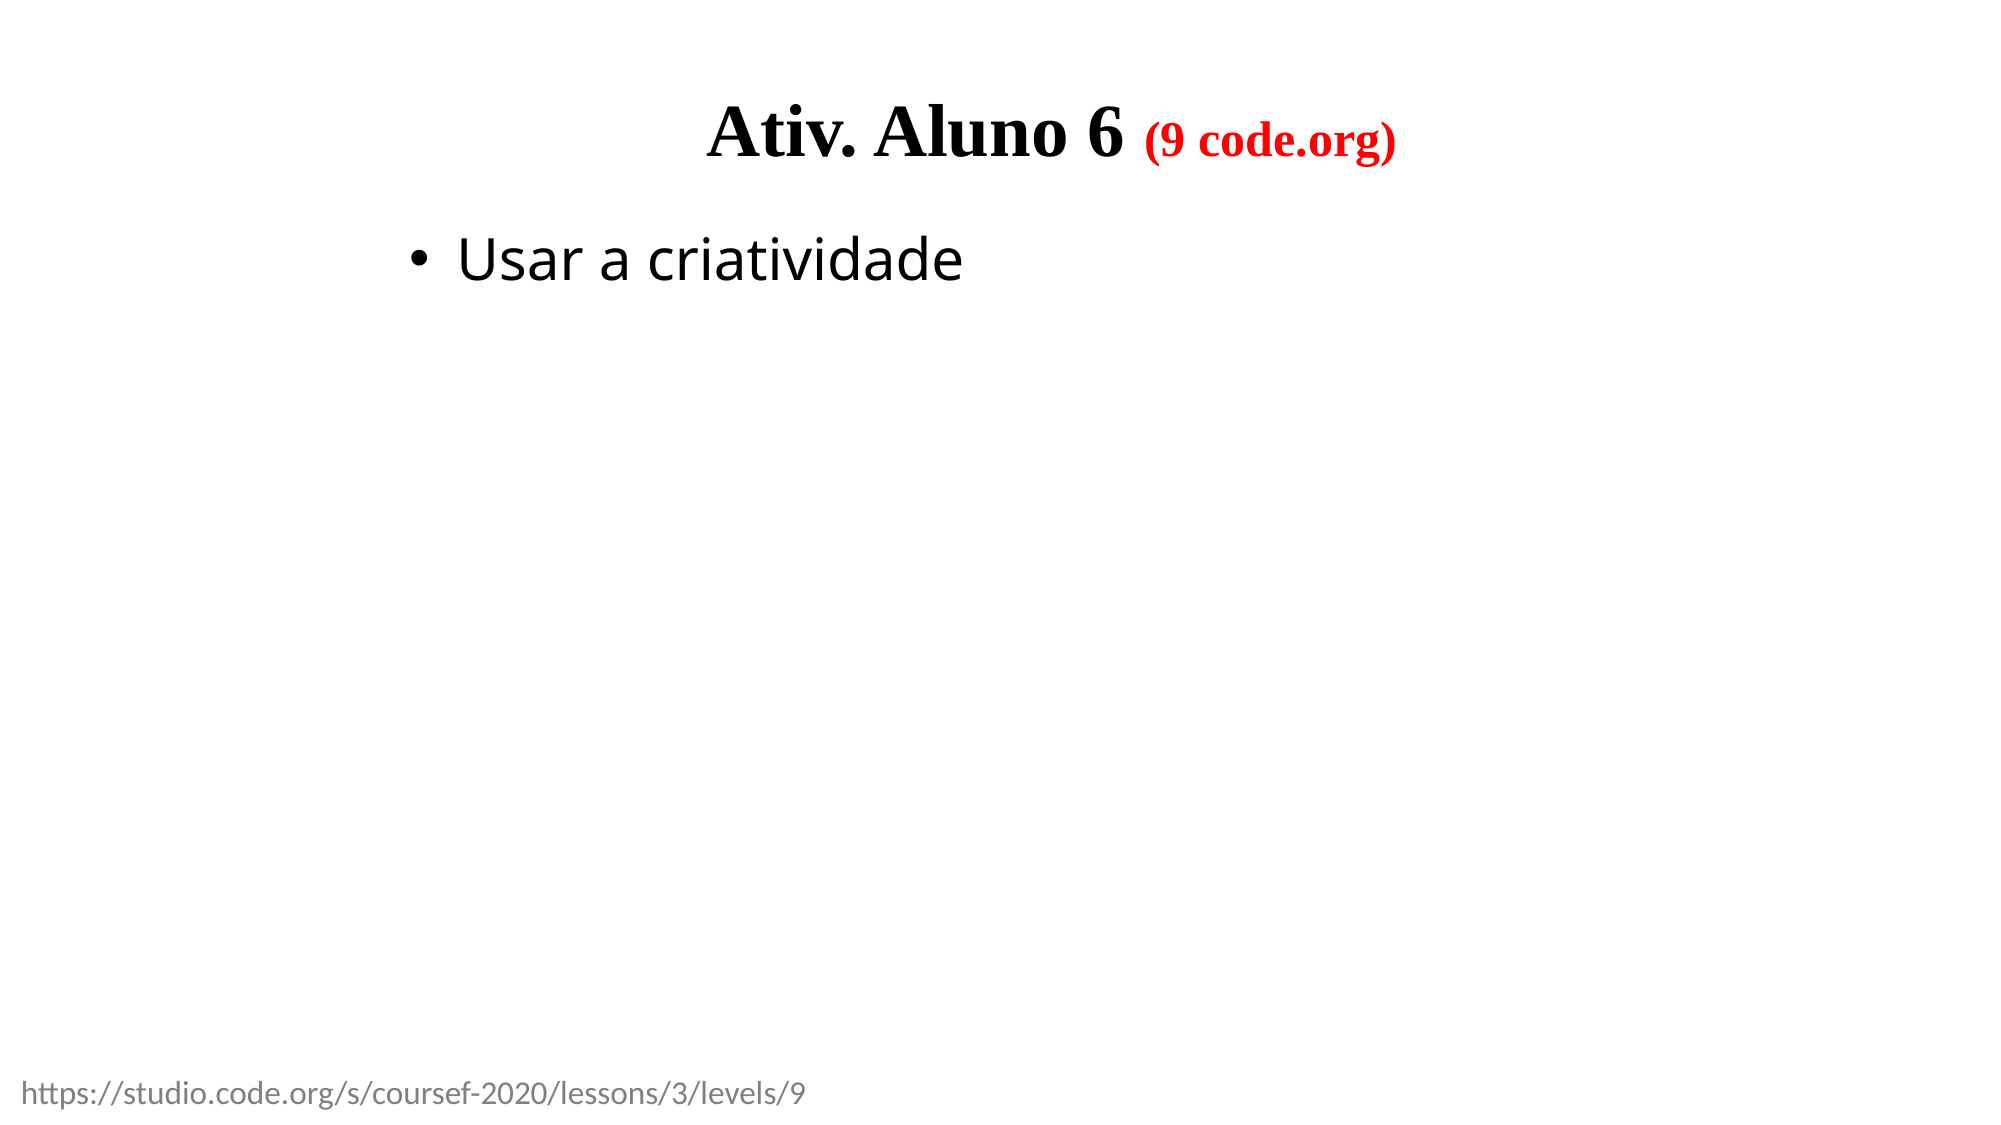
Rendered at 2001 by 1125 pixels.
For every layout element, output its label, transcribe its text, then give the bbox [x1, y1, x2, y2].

text_box Ativ. Aluno 6 (9 code.org) [464, 73, 1639, 179]
text_box Usar a criatividade [394, 179, 1709, 300]
text_box https://studio.code.org/s/coursef-2020/lessons/3/levels/9 [6, 1064, 823, 1119]
